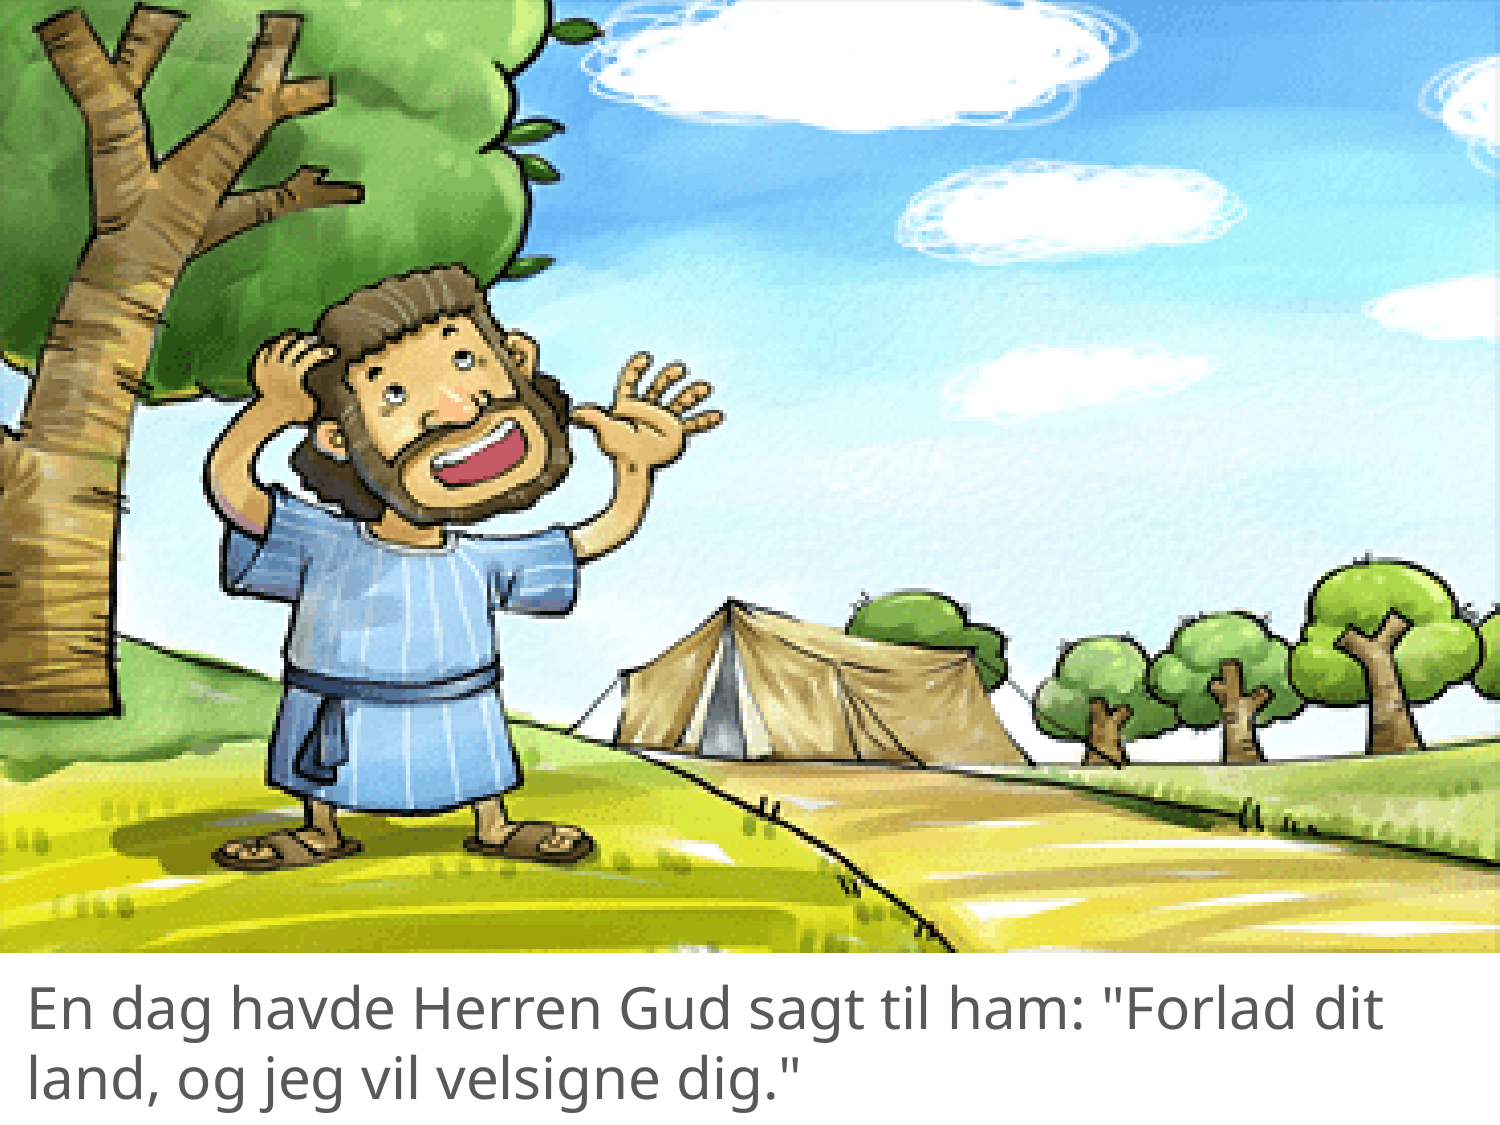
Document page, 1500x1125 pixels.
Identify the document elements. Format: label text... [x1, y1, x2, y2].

picture [0, 0, 1500, 953]
text_box En dag havde Herren Gud sagt til ham: "Forlad dit land, og jeg vil velsigne dig." [11, 964, 1483, 1119]
